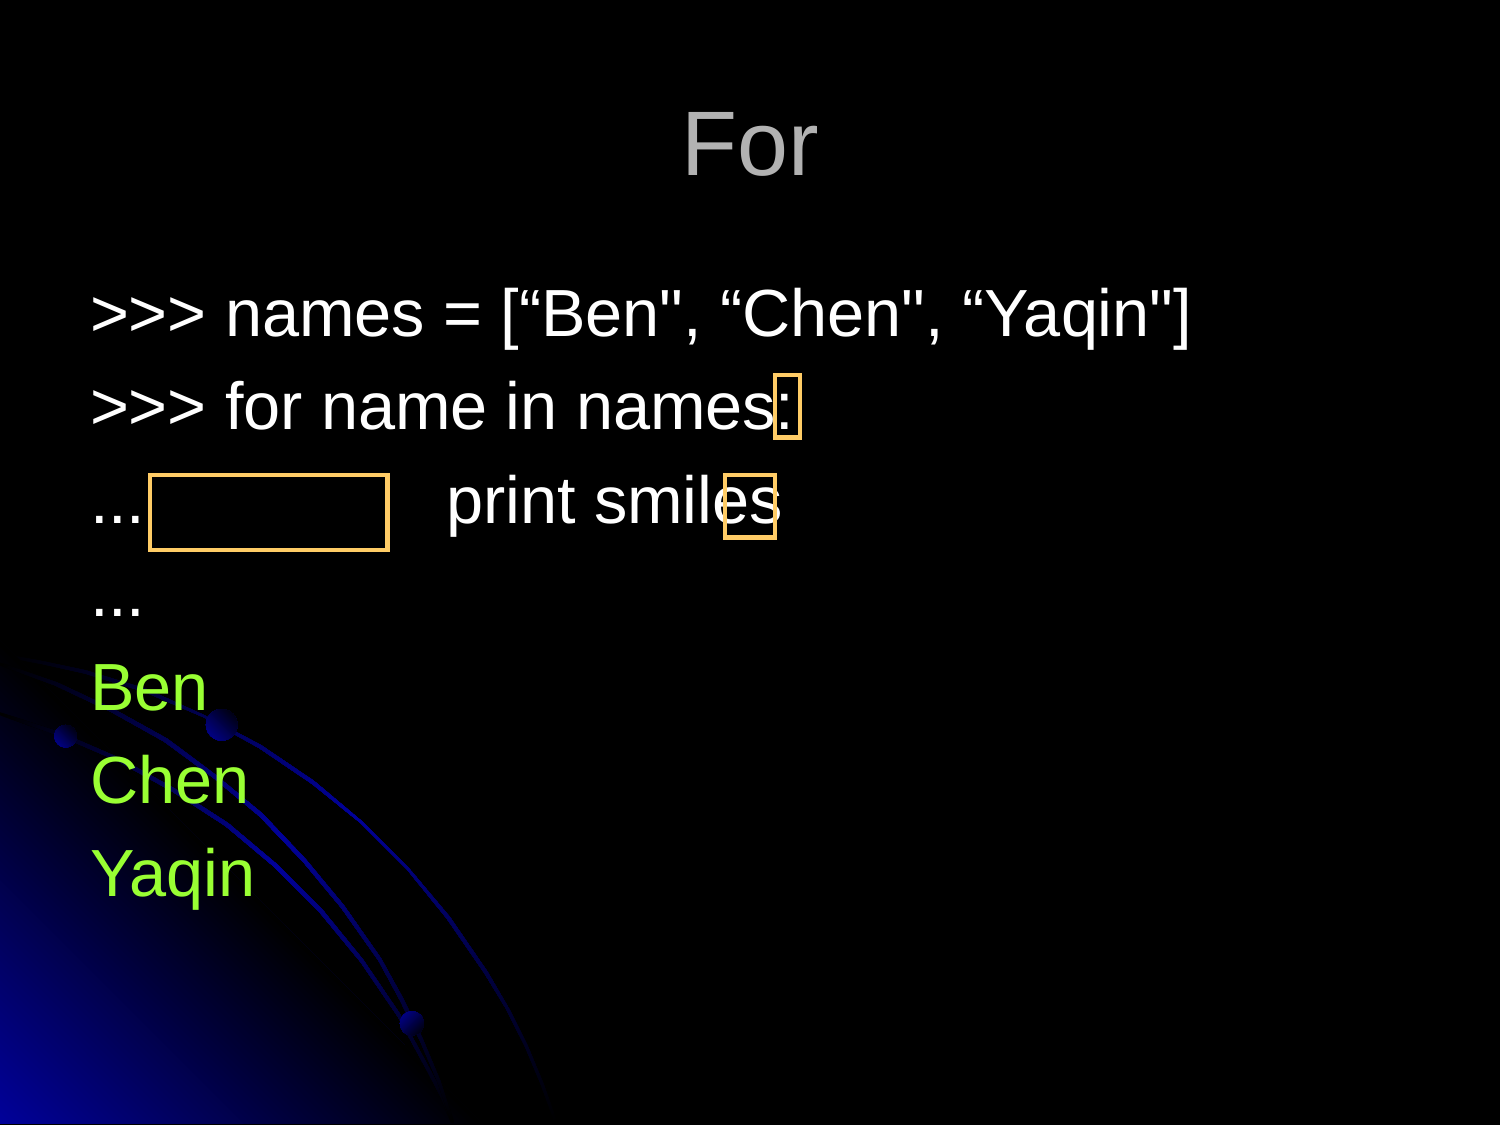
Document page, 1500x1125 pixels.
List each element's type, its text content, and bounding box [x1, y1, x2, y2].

text_box [774, 374, 800, 438]
text_box [725, 474, 775, 538]
title For [75, 45, 1425, 233]
text_box [149, 474, 388, 550]
list >>> names = [“Ben", “Chen", “Yaqin"] >>> for name in names: ... print smiles ... Ben Chen Yaqin [75, 262, 1425, 1006]
